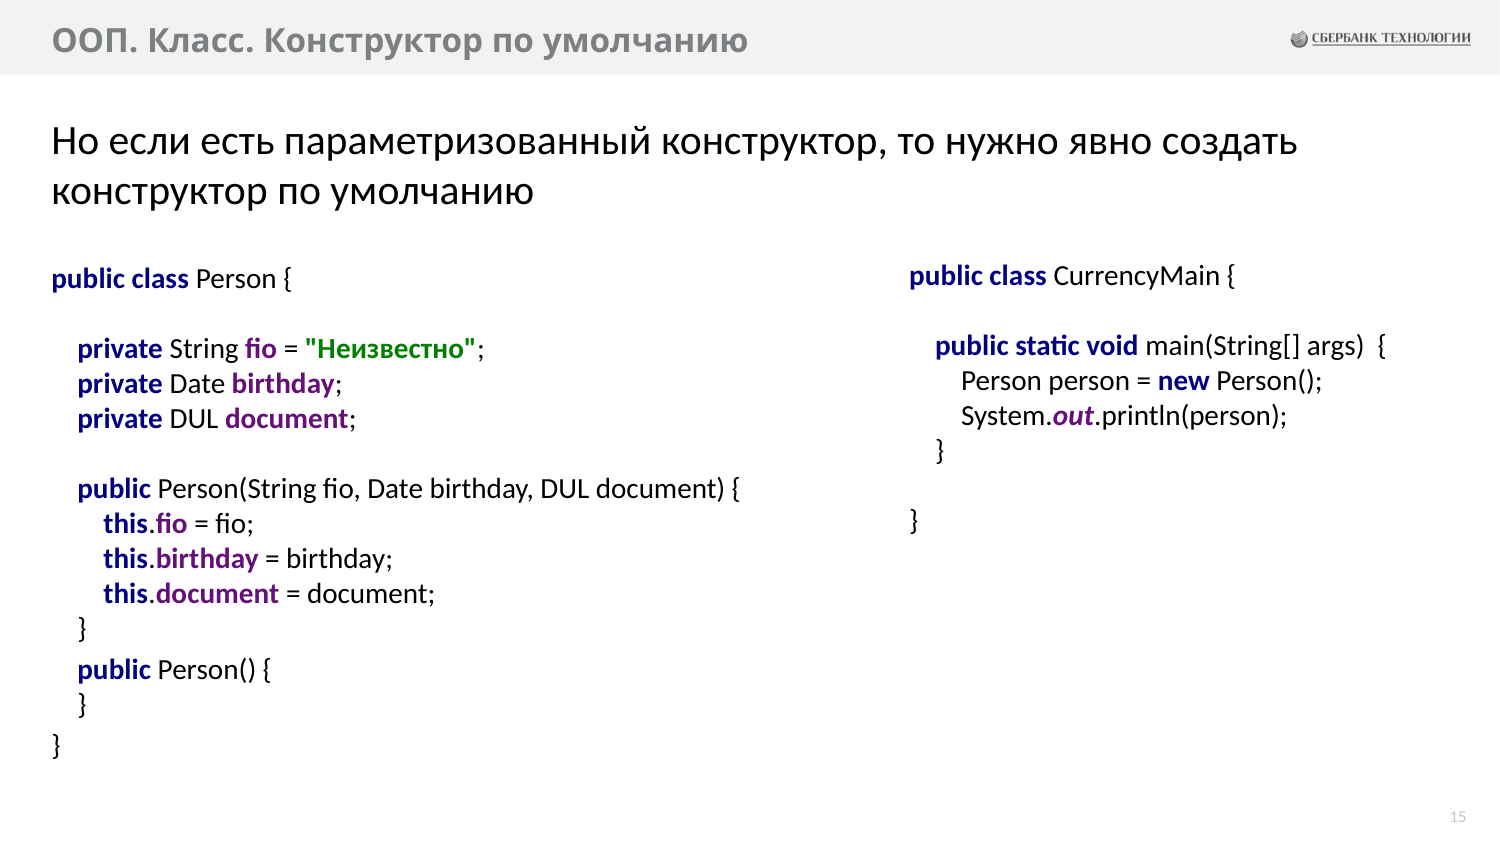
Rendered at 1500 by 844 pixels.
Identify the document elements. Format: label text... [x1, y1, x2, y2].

text_box public class CurrencyMain { public static void main(String[] args) { Person person = new Person(); System.out.println(person); } } [894, 248, 1403, 579]
slide_number 15 [1127, 793, 1478, 838]
list Но если есть параметризованный конструктор, то нужно явно создать конструктор по умолчанию public class Person { private String fio = "Неизвестно"; private Date birthday; private DUL document; public Person(String fio, Date birthday, DUL document) { this.fio = fio; this.birthday = birthday; this.document = document; } public Person() { } } [39, 107, 1376, 802]
title ООП. Класс. Конструктор по умолчанию [39, 13, 1256, 65]
